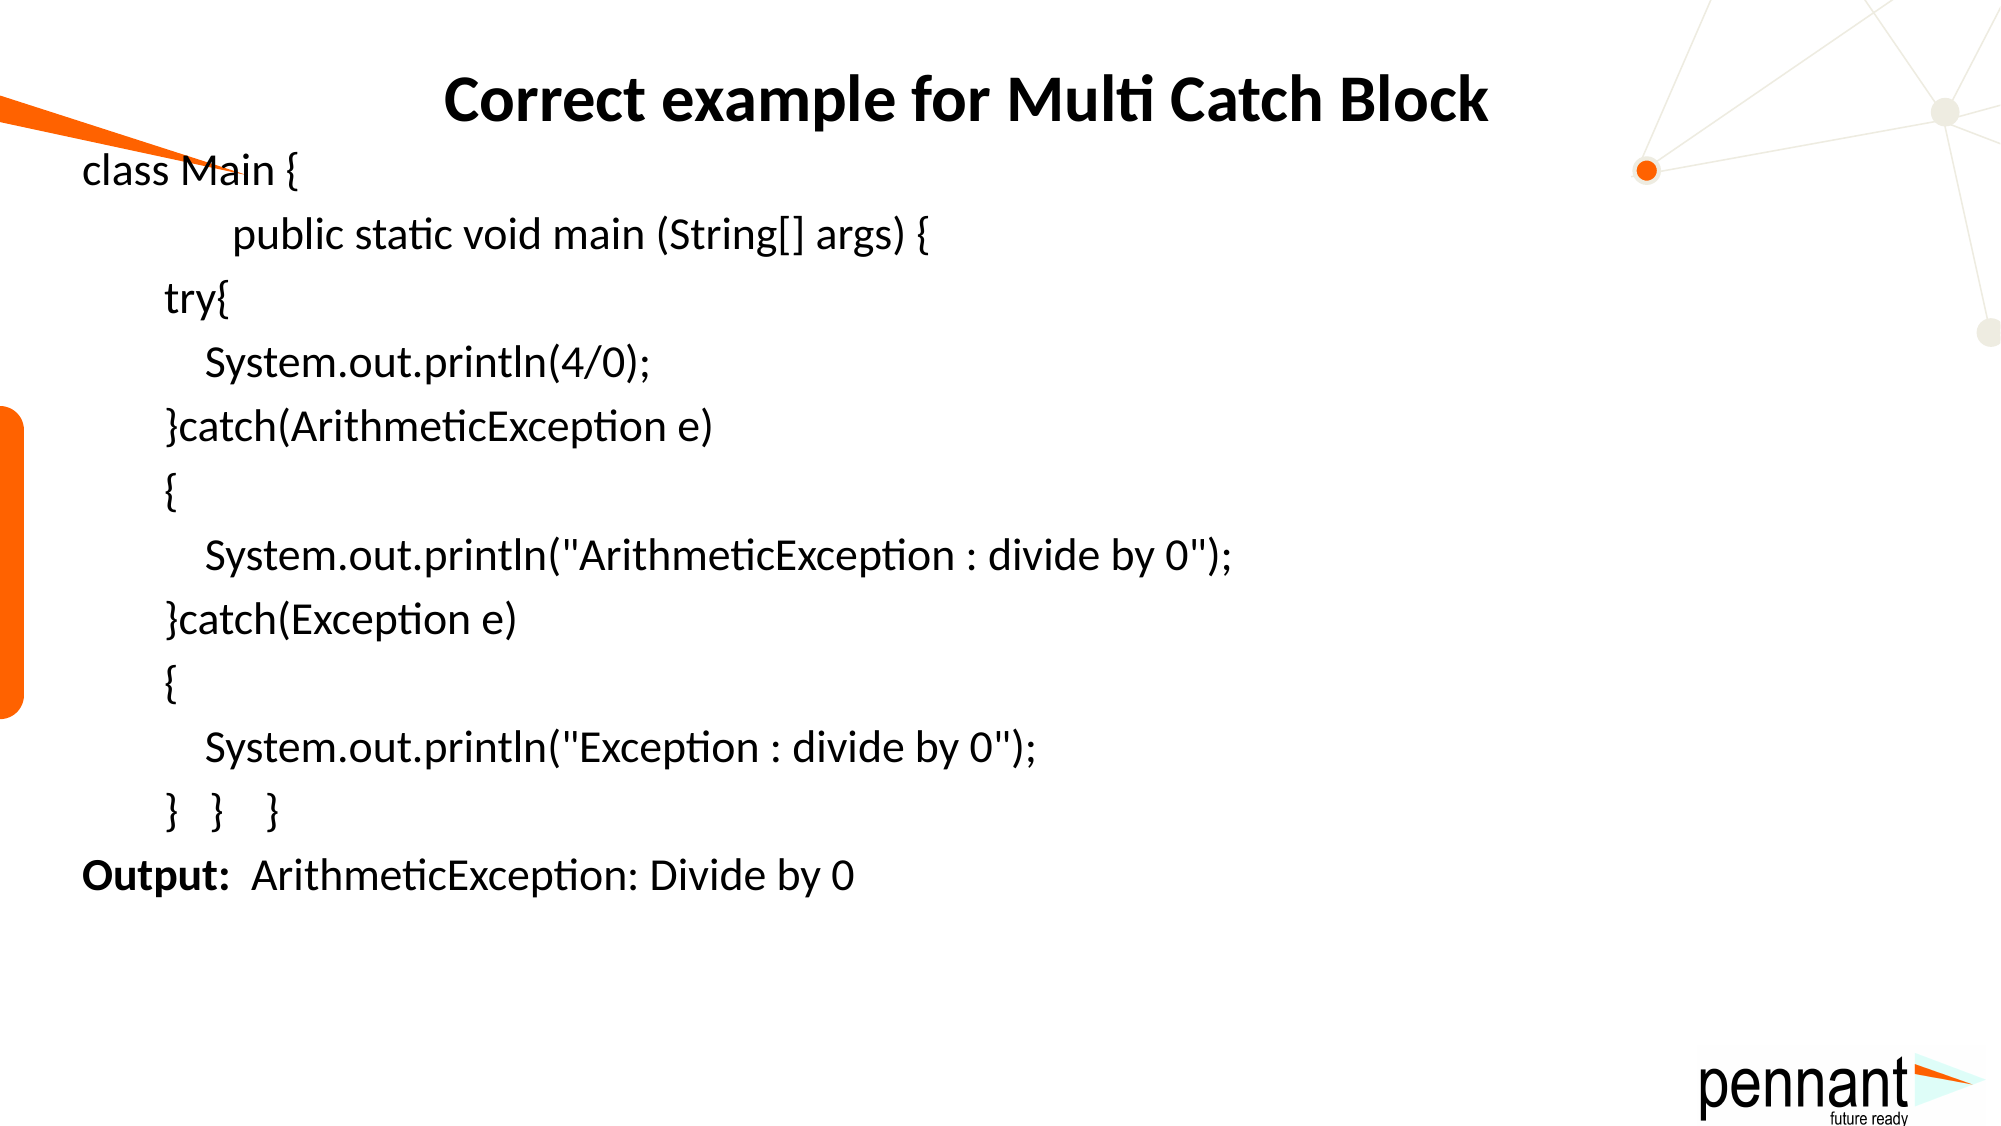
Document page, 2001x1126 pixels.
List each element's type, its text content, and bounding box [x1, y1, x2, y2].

picture [1697, 1045, 1986, 1126]
list class Main { public static void main (String[] args) { try{ System.out.println(4/0); }catch(ArithmeticException e) { System.out.println("ArithmeticException : divide by 0"); }catch(Exception e) { System.out.println("Exception : divide by 0"); } } } Output: ArithmeticException: Divide by 0 [67, 131, 1898, 1036]
title Correct example for Multi Catch Block [67, 45, 1868, 131]
